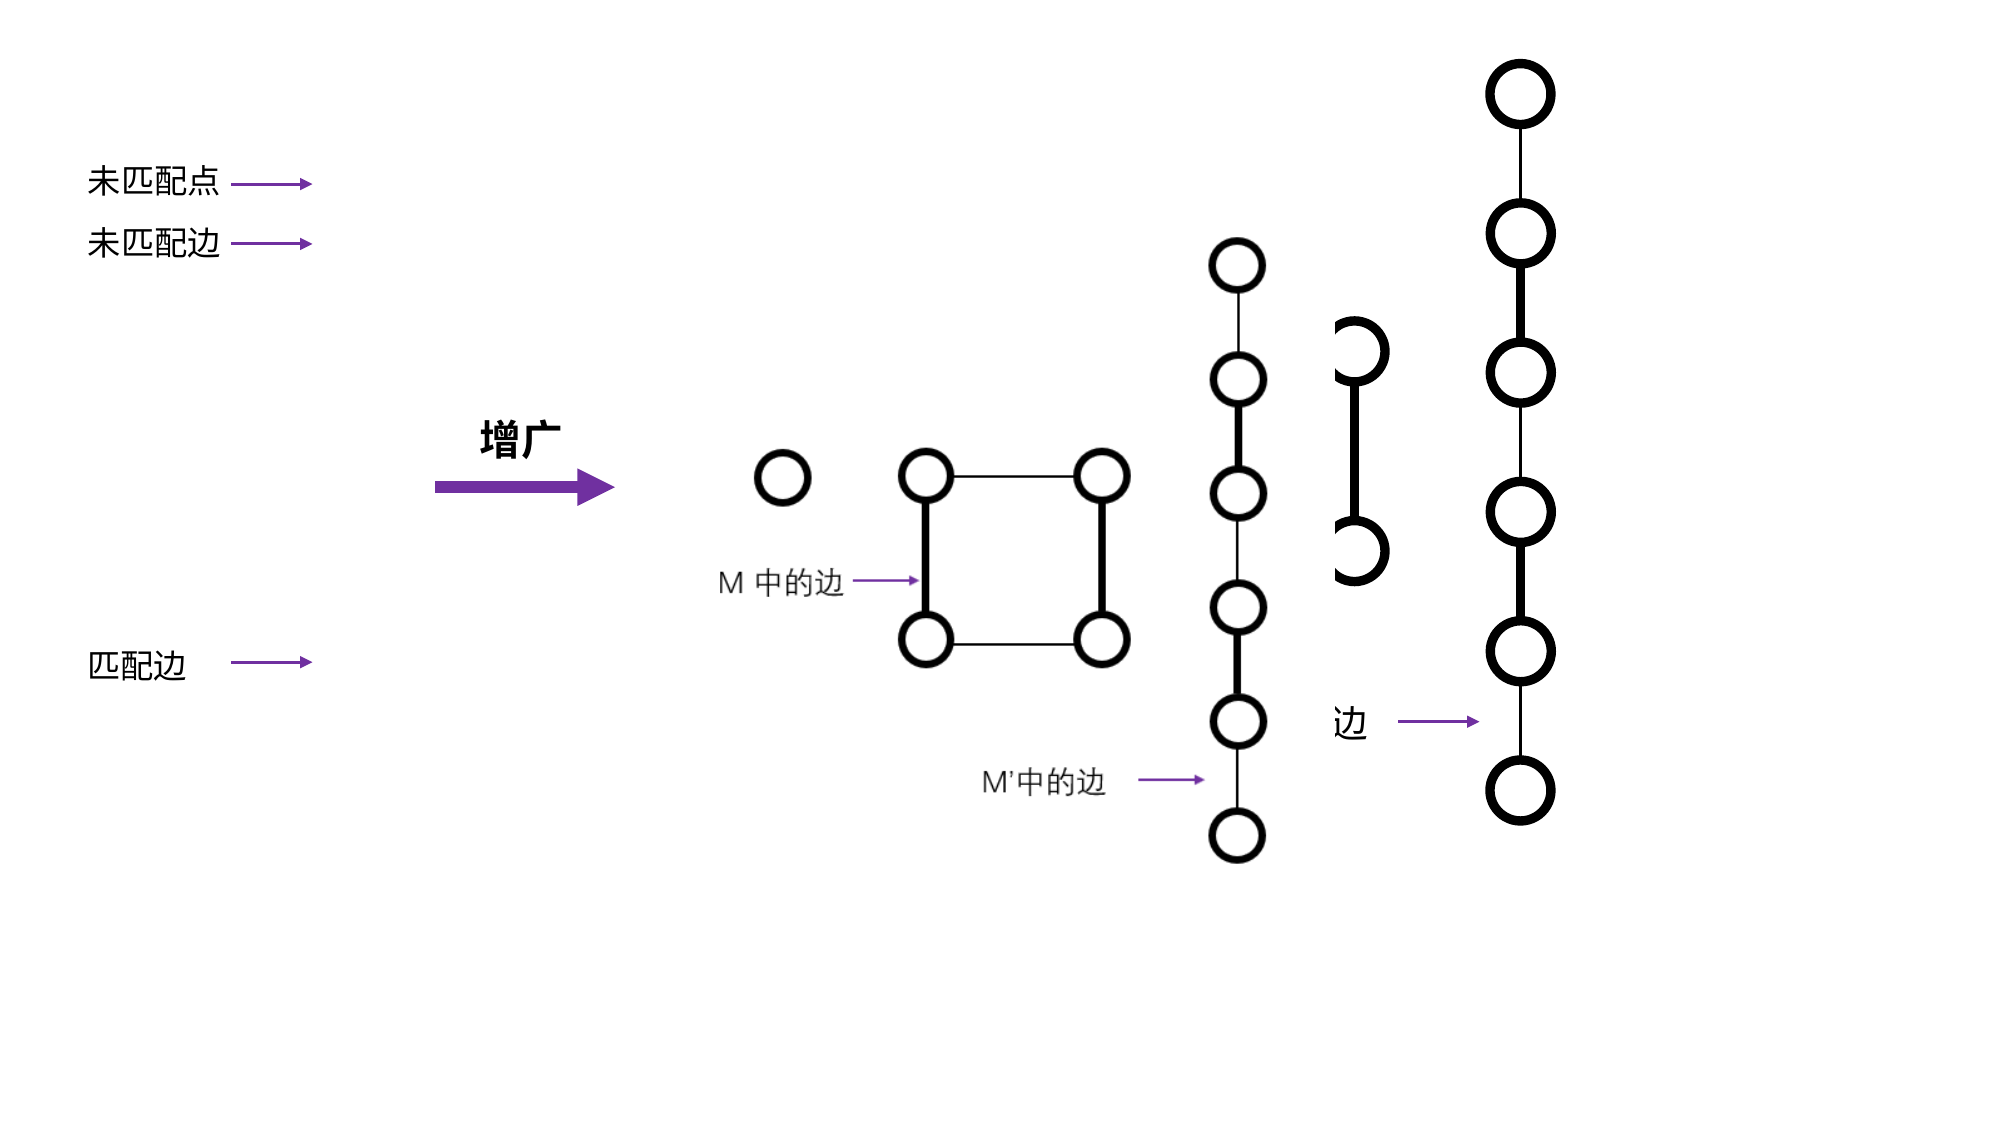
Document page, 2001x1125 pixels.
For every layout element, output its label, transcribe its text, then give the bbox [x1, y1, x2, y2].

text_box [1489, 341, 1553, 405]
text_box 匹配边 [72, 638, 203, 693]
text_box 未匹配点 [73, 152, 236, 208]
text_box [1488, 62, 1553, 126]
text_box [1335, 319, 1387, 383]
text_box [1488, 759, 1553, 823]
text_box 增广 [464, 406, 579, 472]
text_box [1489, 201, 1553, 265]
text_box M’中的边 [1335, 692, 1398, 753]
picture [664, 206, 1335, 919]
text_box [1335, 519, 1387, 583]
text_box [1489, 619, 1553, 683]
text_box [1489, 480, 1553, 544]
text_box 未匹配边 [72, 214, 236, 270]
